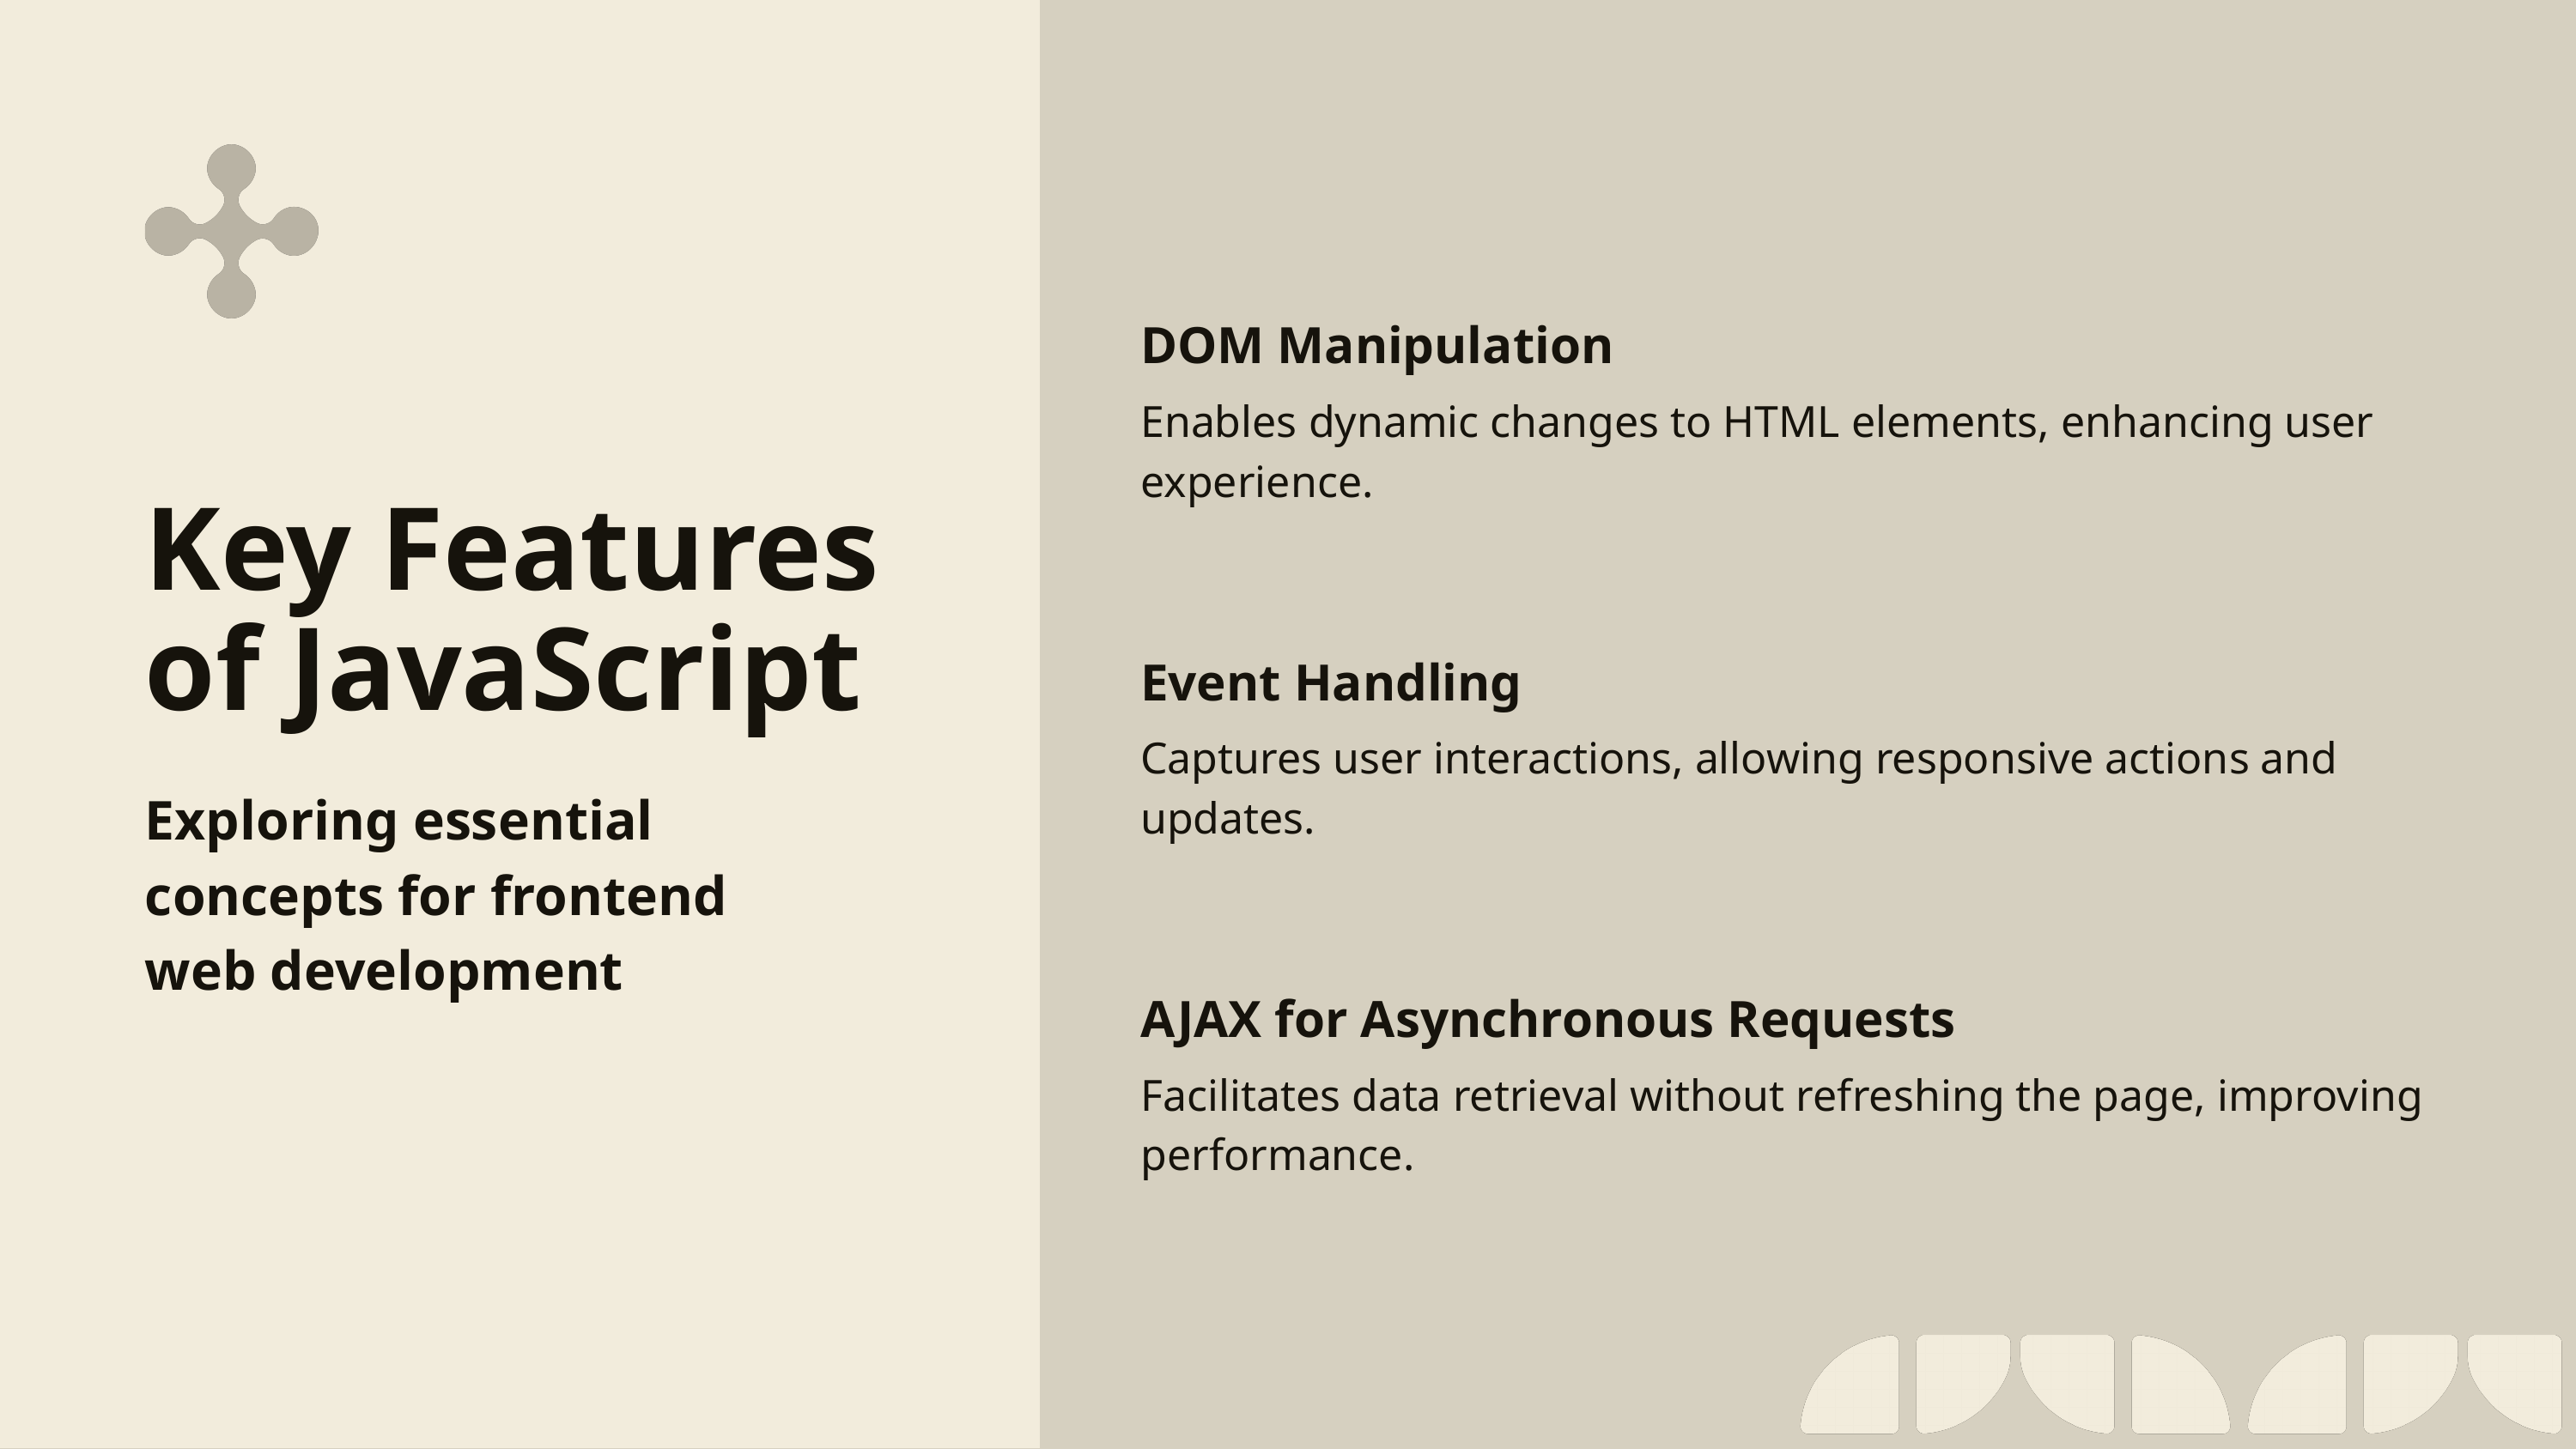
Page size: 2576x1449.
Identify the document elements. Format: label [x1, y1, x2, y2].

text_box [0, 0, 1040, 1449]
text_box [1799, 1334, 2576, 1449]
text_box [144, 482, 958, 997]
text_box [1140, 983, 2432, 1174]
text_box [1140, 646, 2432, 838]
text_box [1140, 309, 2432, 500]
